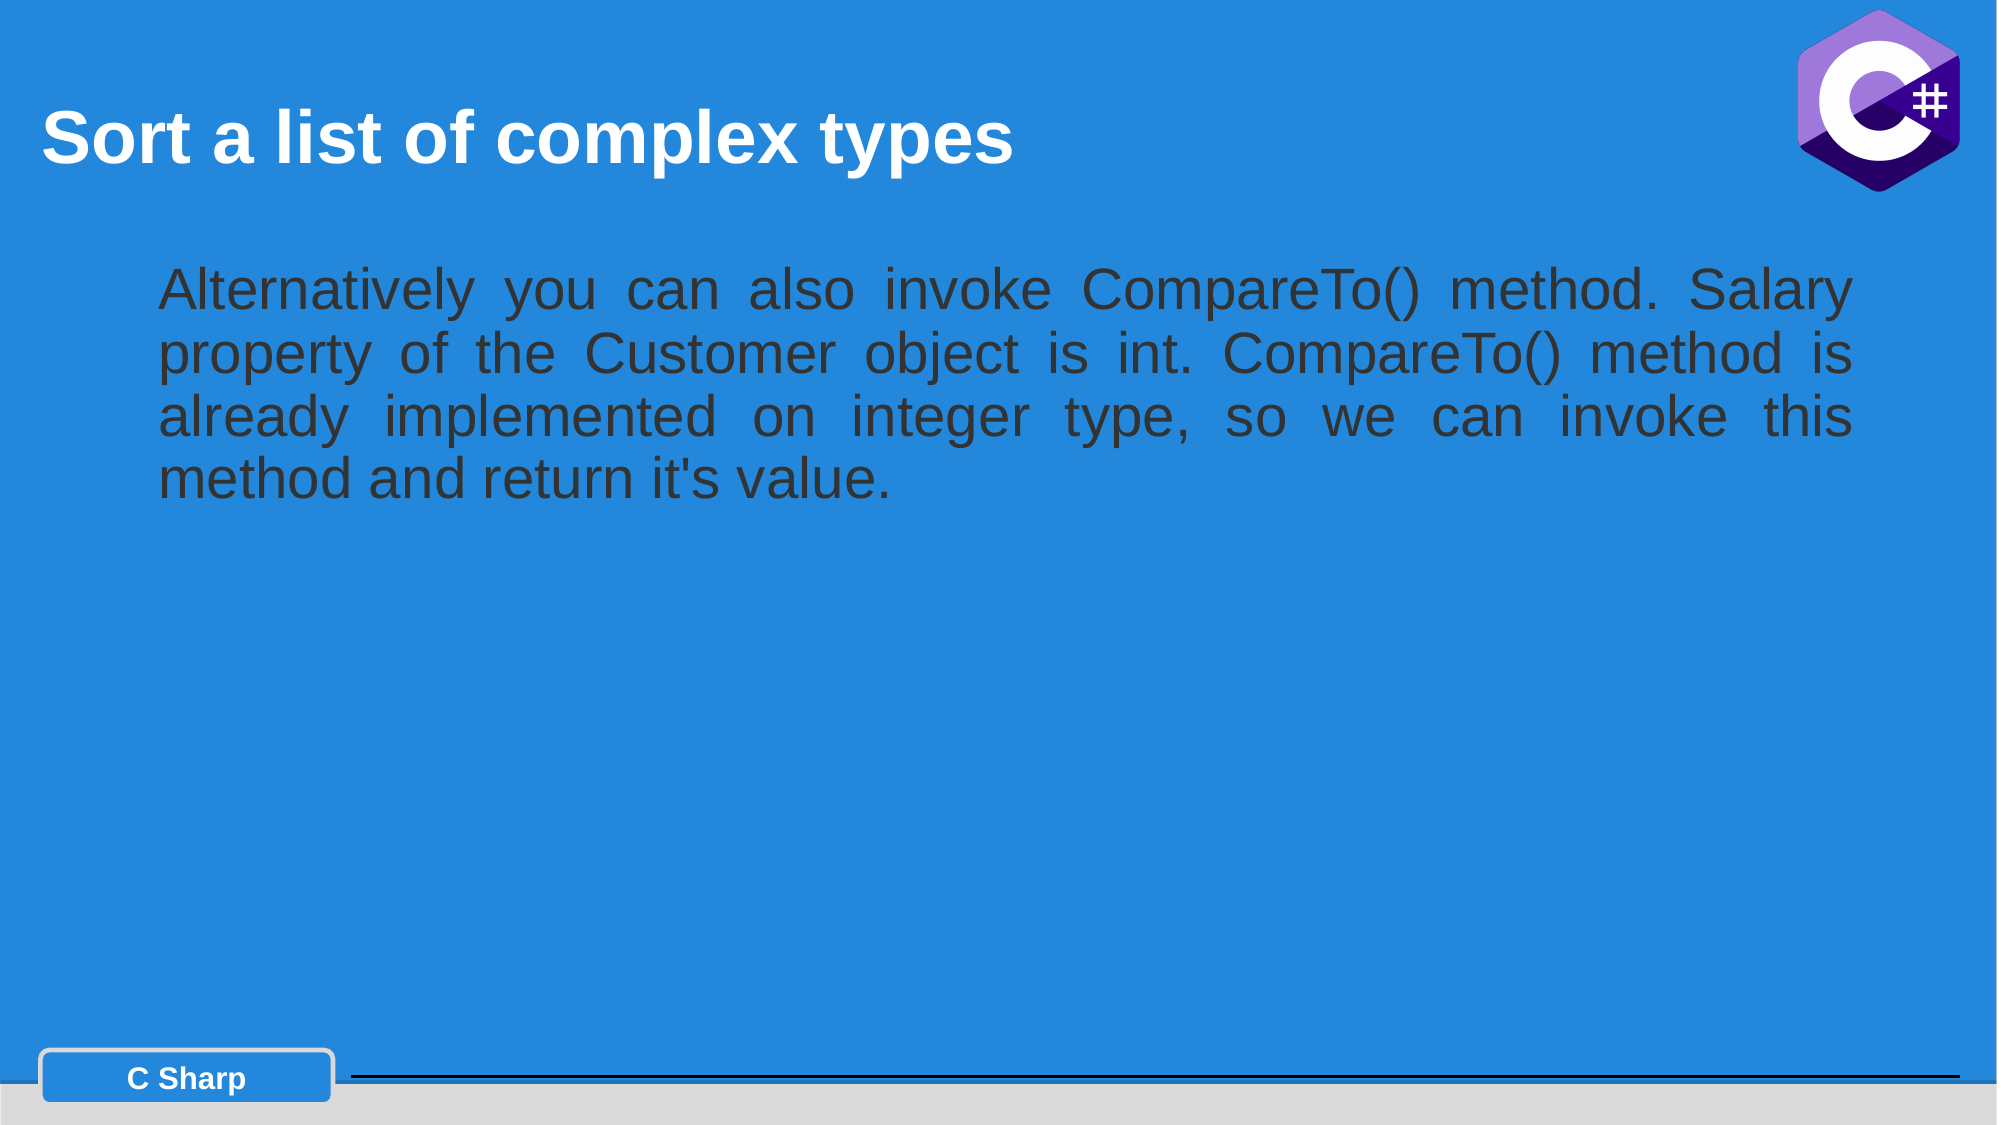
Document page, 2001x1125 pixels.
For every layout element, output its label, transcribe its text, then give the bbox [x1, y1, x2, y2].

picture [0, 0, 2001, 1125]
title Sort a list of complex types [26, 32, 1694, 188]
list Alternatively you can also invoke CompareTo() method. Salary property of the Customer object is int. CompareTo() method is already implemented on integer type, so we can invoke this method and return it's value. [105, 252, 1872, 1013]
